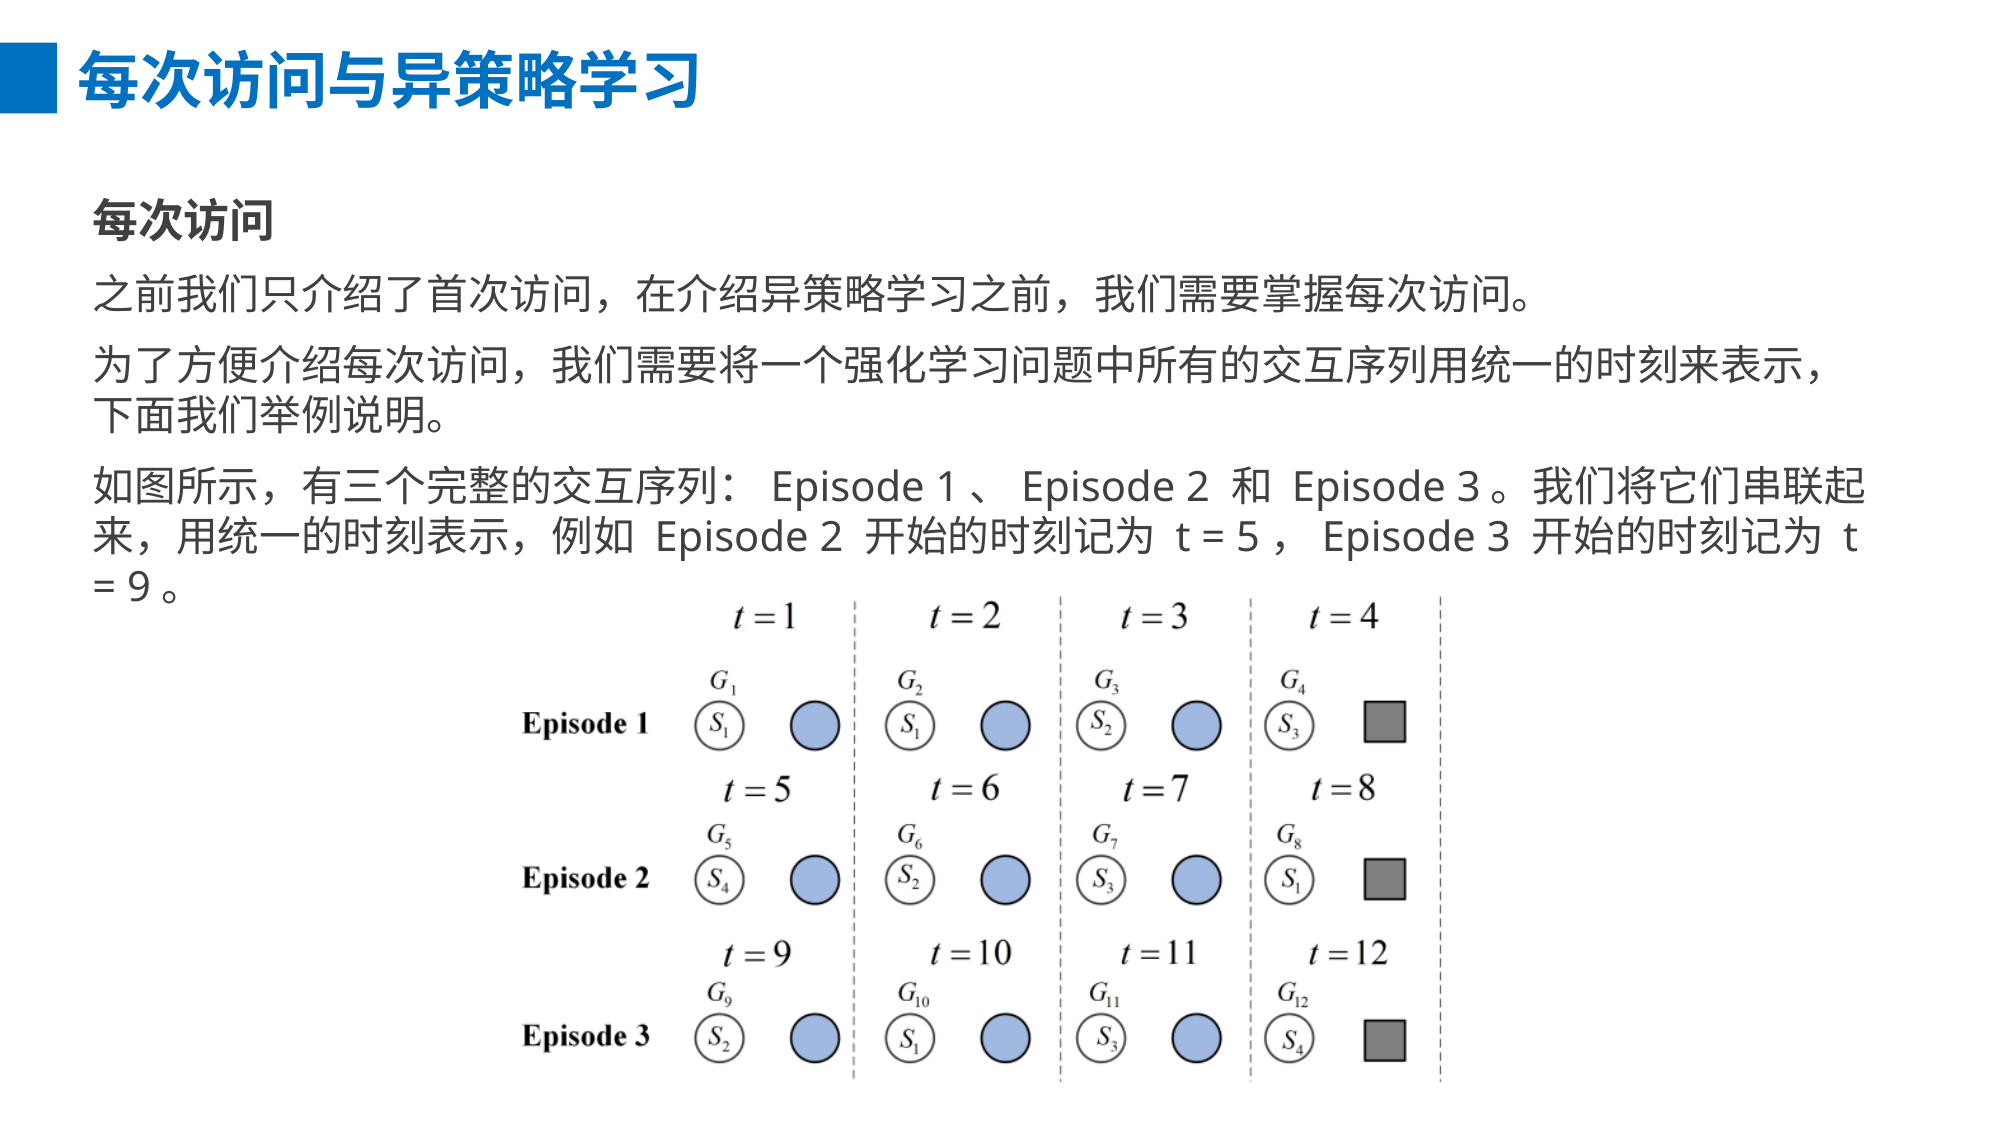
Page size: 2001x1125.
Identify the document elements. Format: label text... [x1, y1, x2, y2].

list 每次访问与异策略学习 [77, 49, 1588, 107]
picture [498, 580, 1445, 1090]
list 每次访问 之前我们只介绍了首次访问，在介绍异策略学习之前，我们需要掌握每次访问。 为了方便介绍每次访问，我们需要将一个强化学习问题中所有的交互序列用统一的时刻来表示，下面我们举例说明。 如图所示，有三个完整的交互序列：Episode 1、Episode 2 和 Episode 3。我们将它们串联起来，用统一的时刻表示，例如 Episode 2 开始的时刻记为 t = 5，Episode 3 开始的时刻记为 t = 9。 [77, 184, 1896, 967]
